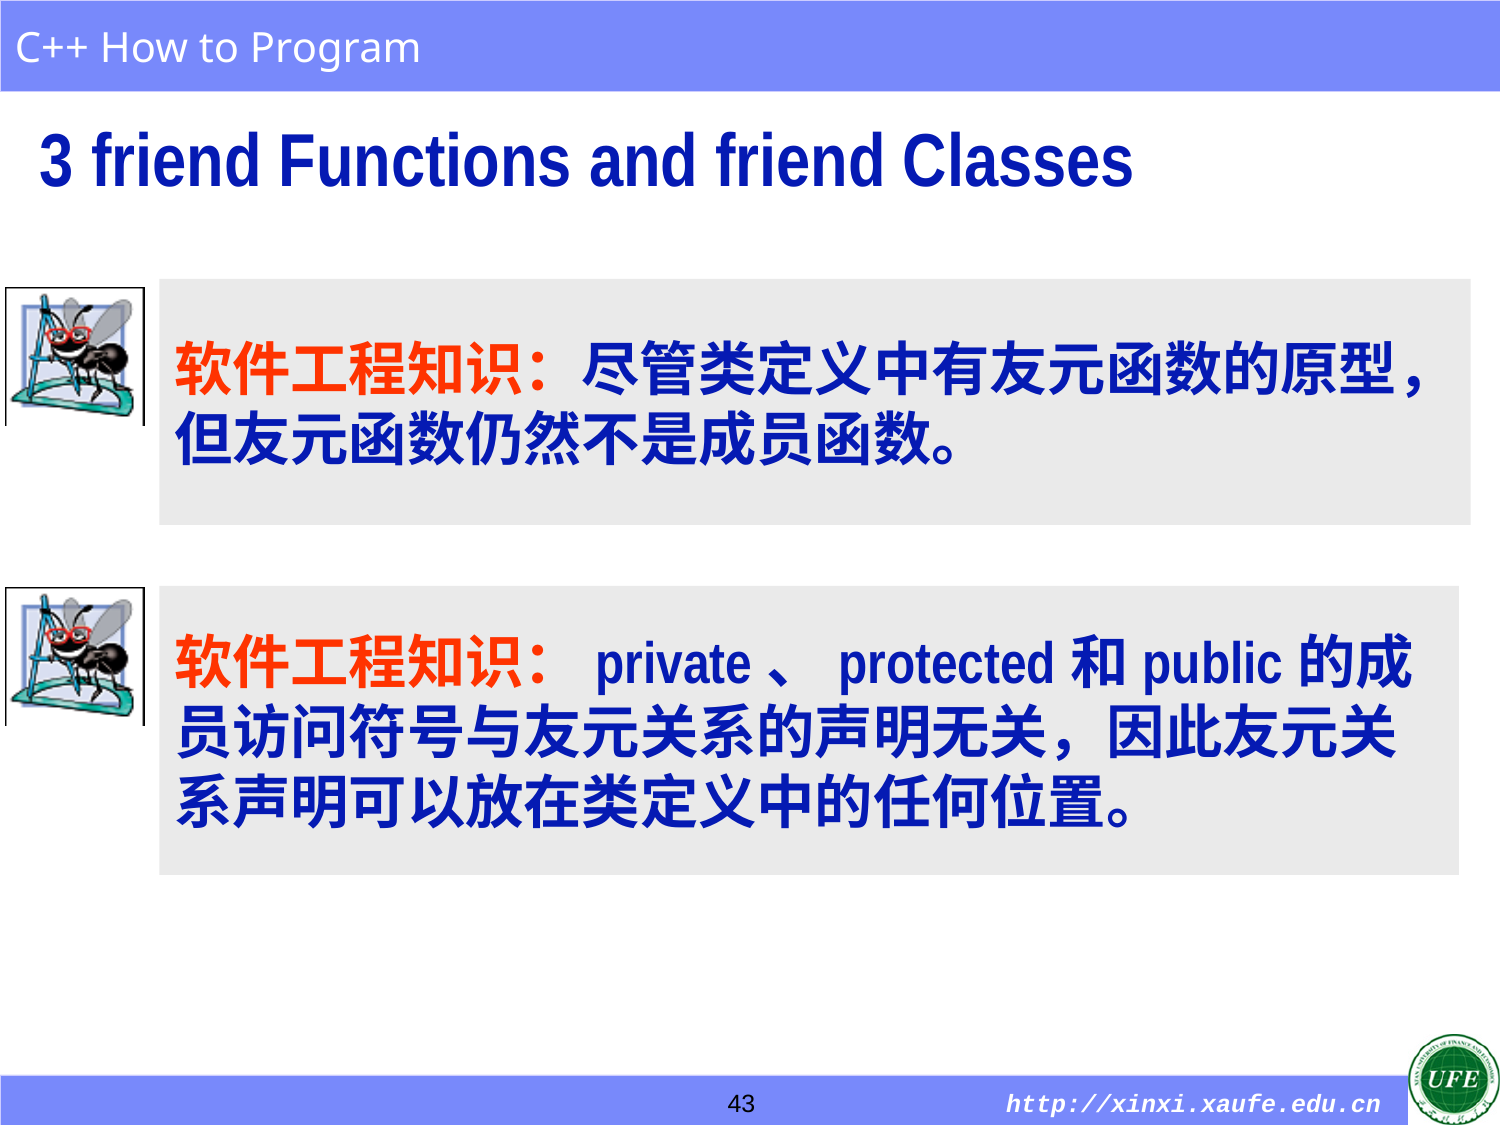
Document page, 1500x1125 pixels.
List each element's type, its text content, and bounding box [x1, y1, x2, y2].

slide_number 43 [712, 1080, 775, 1121]
text_box 软件工程知识：尽管类定义中有友元函数的原型，但友元函数仍然不是成员函数。 [159, 278, 1471, 525]
text_box 软件工程知识：private、protected和public的成员访问符号与友元关系的声明无关，因此友元关系声明可以放在类定义中的任何位置。 [159, 585, 1459, 875]
picture [1408, 1034, 1500, 1125]
text_box 3 friend Functions and friend Classes [24, 99, 1475, 225]
picture [5, 587, 145, 726]
picture [5, 287, 145, 426]
